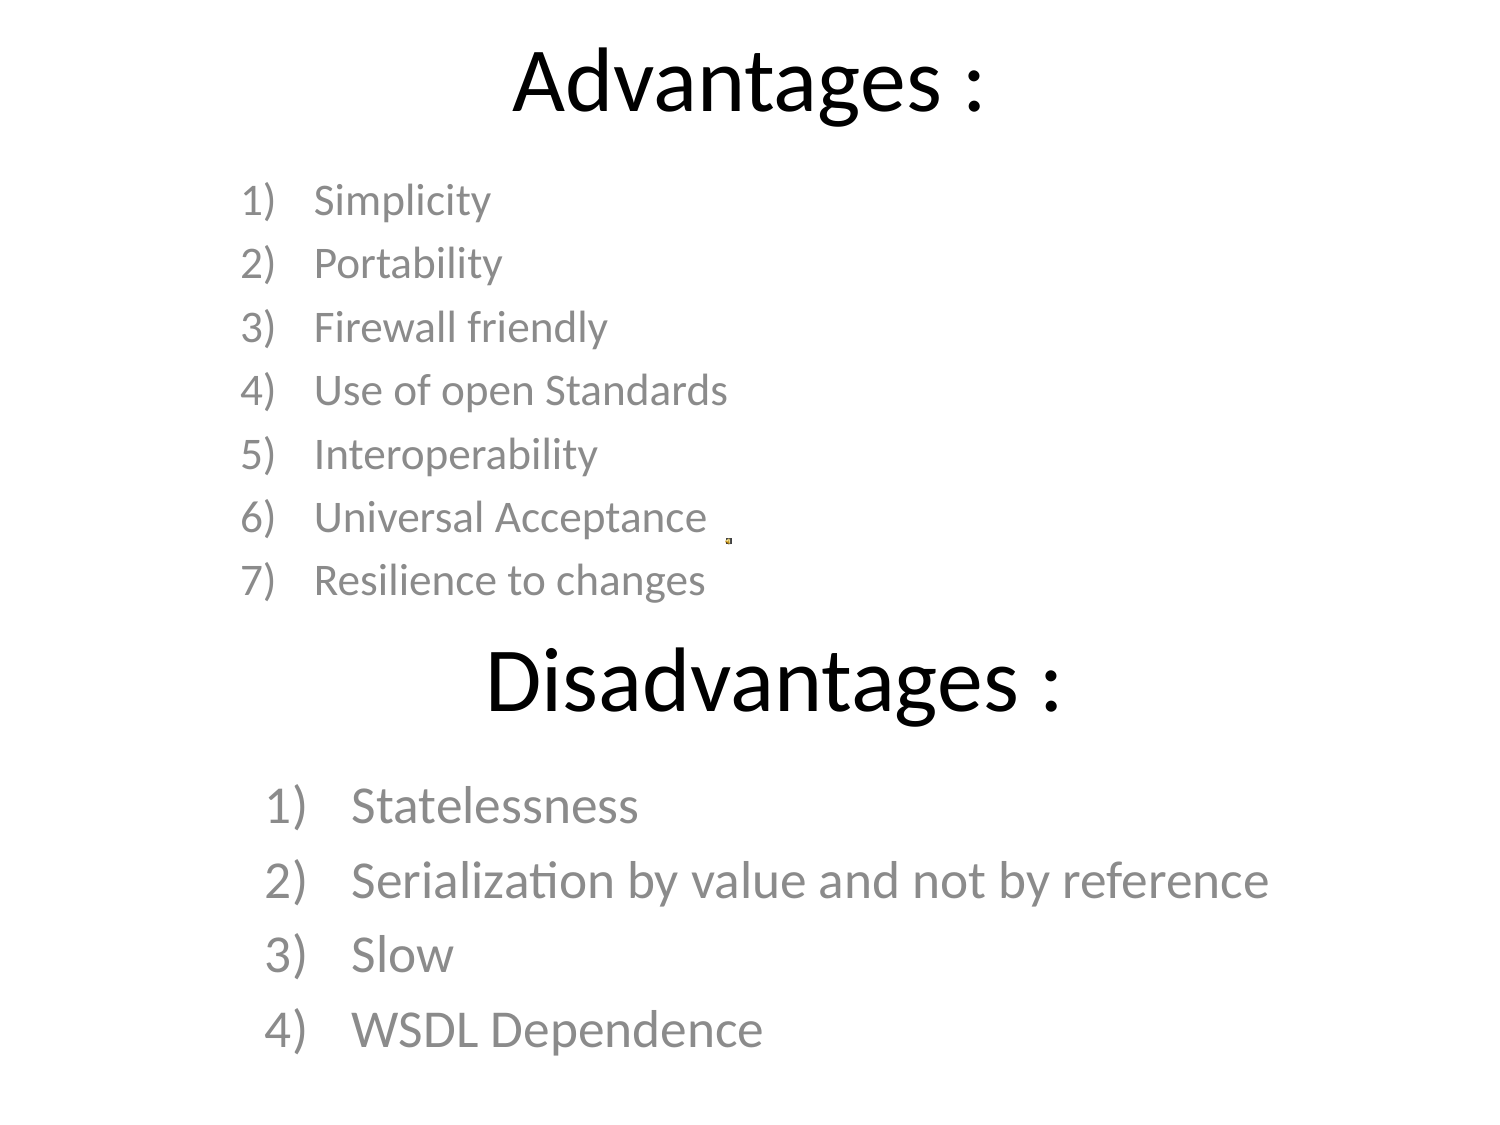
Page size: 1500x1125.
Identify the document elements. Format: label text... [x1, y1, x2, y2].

title Advantages : [112, 0, 1388, 150]
text_box Statelessness Serialization by value and not by reference Slow WSDL Dependence [249, 762, 1300, 1088]
picture [724, 537, 733, 546]
text_box Disadvantages : [137, 599, 1413, 750]
subtitle Simplicity Portability Firewall friendly Use of open Standards Interoperability Universal Acceptance Resilience to changes [225, 162, 1275, 599]
